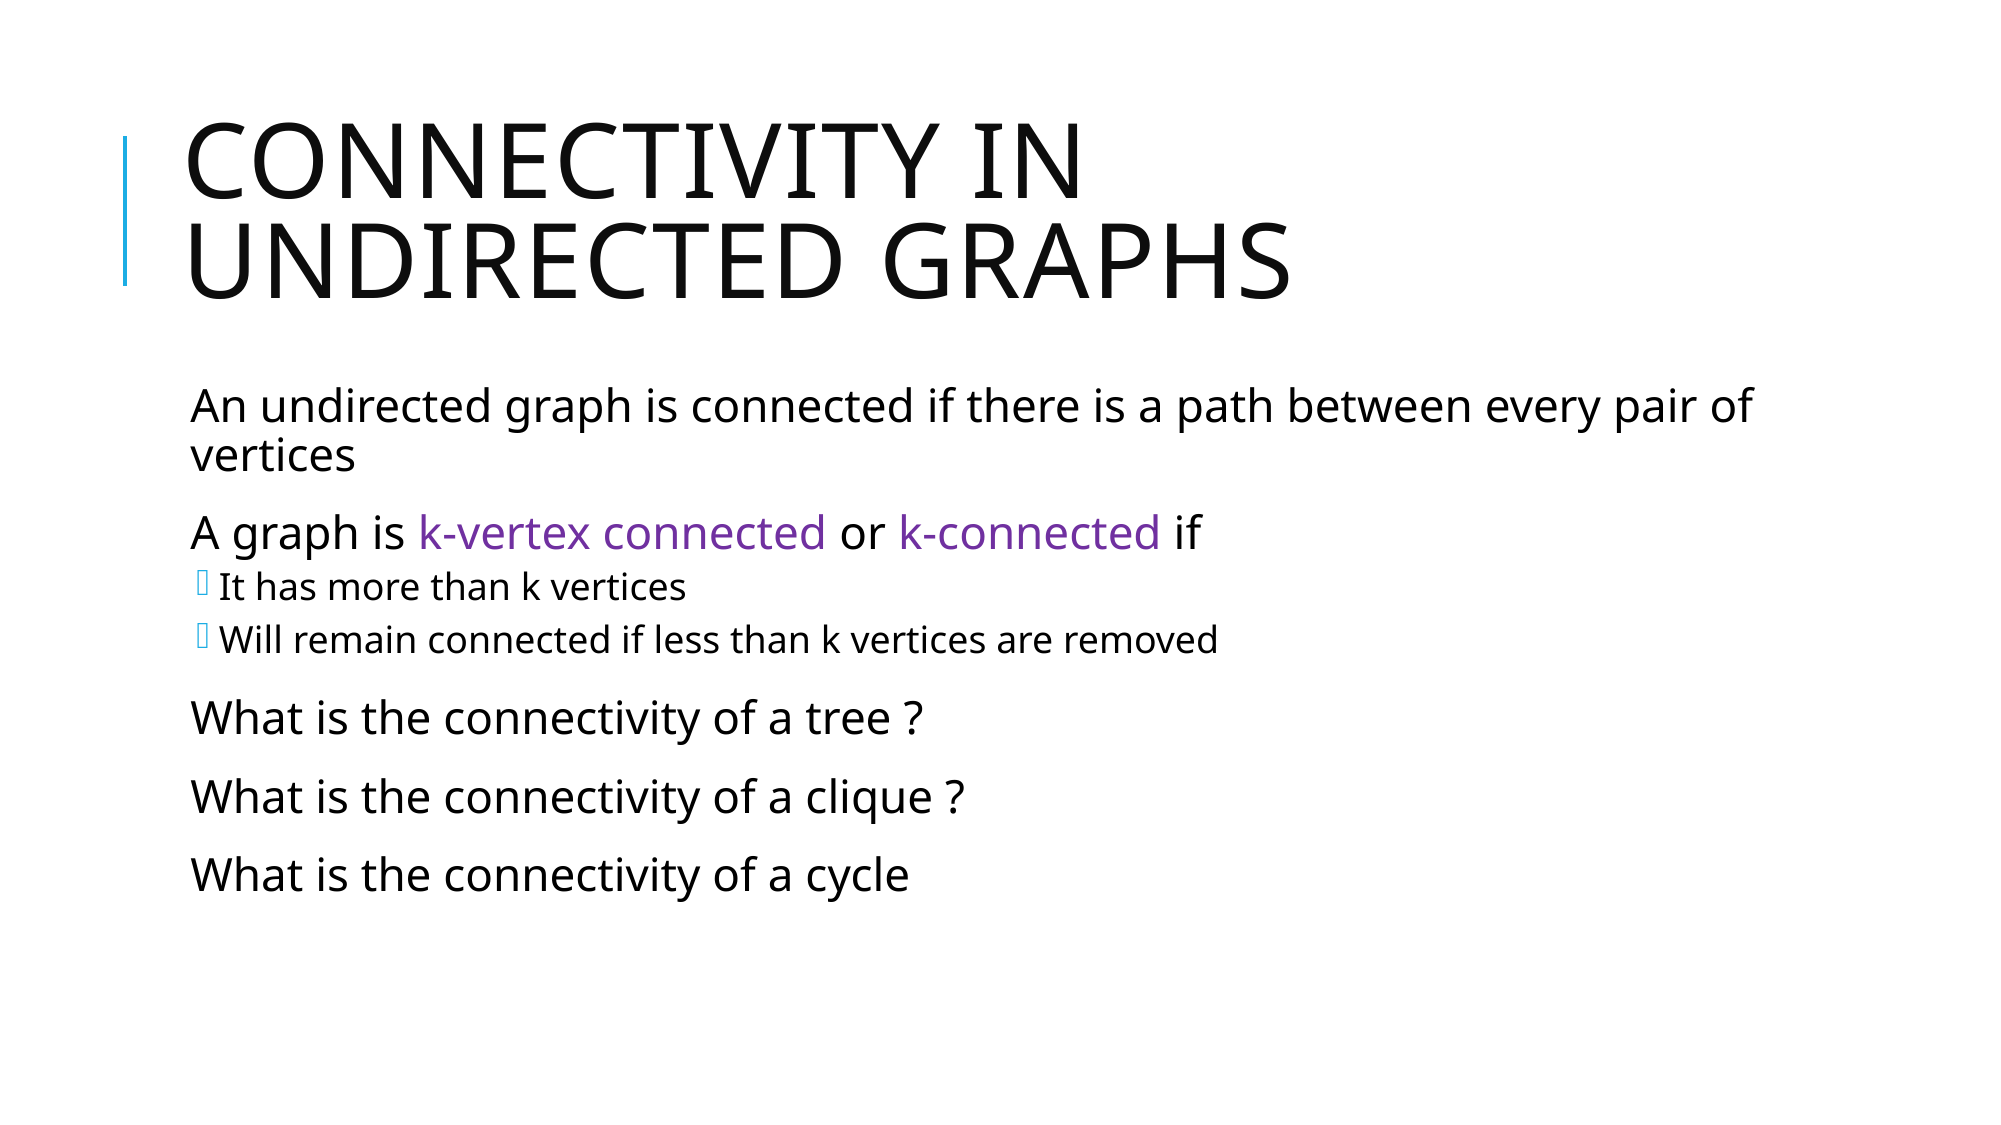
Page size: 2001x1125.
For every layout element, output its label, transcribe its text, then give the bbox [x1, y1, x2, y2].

title Connectivity In UNDIRECTED Graphs [168, 96, 1763, 342]
list An undirected graph is connected if there is a path between every pair of vertices A graph is k-vertex connected or k-connected if It has more than k vertices Will remain connected if less than k vertices are removed What is the connectivity of a tree ? What is the connectivity of a clique ? What is the connectivity of a cycle [168, 375, 1763, 1035]
